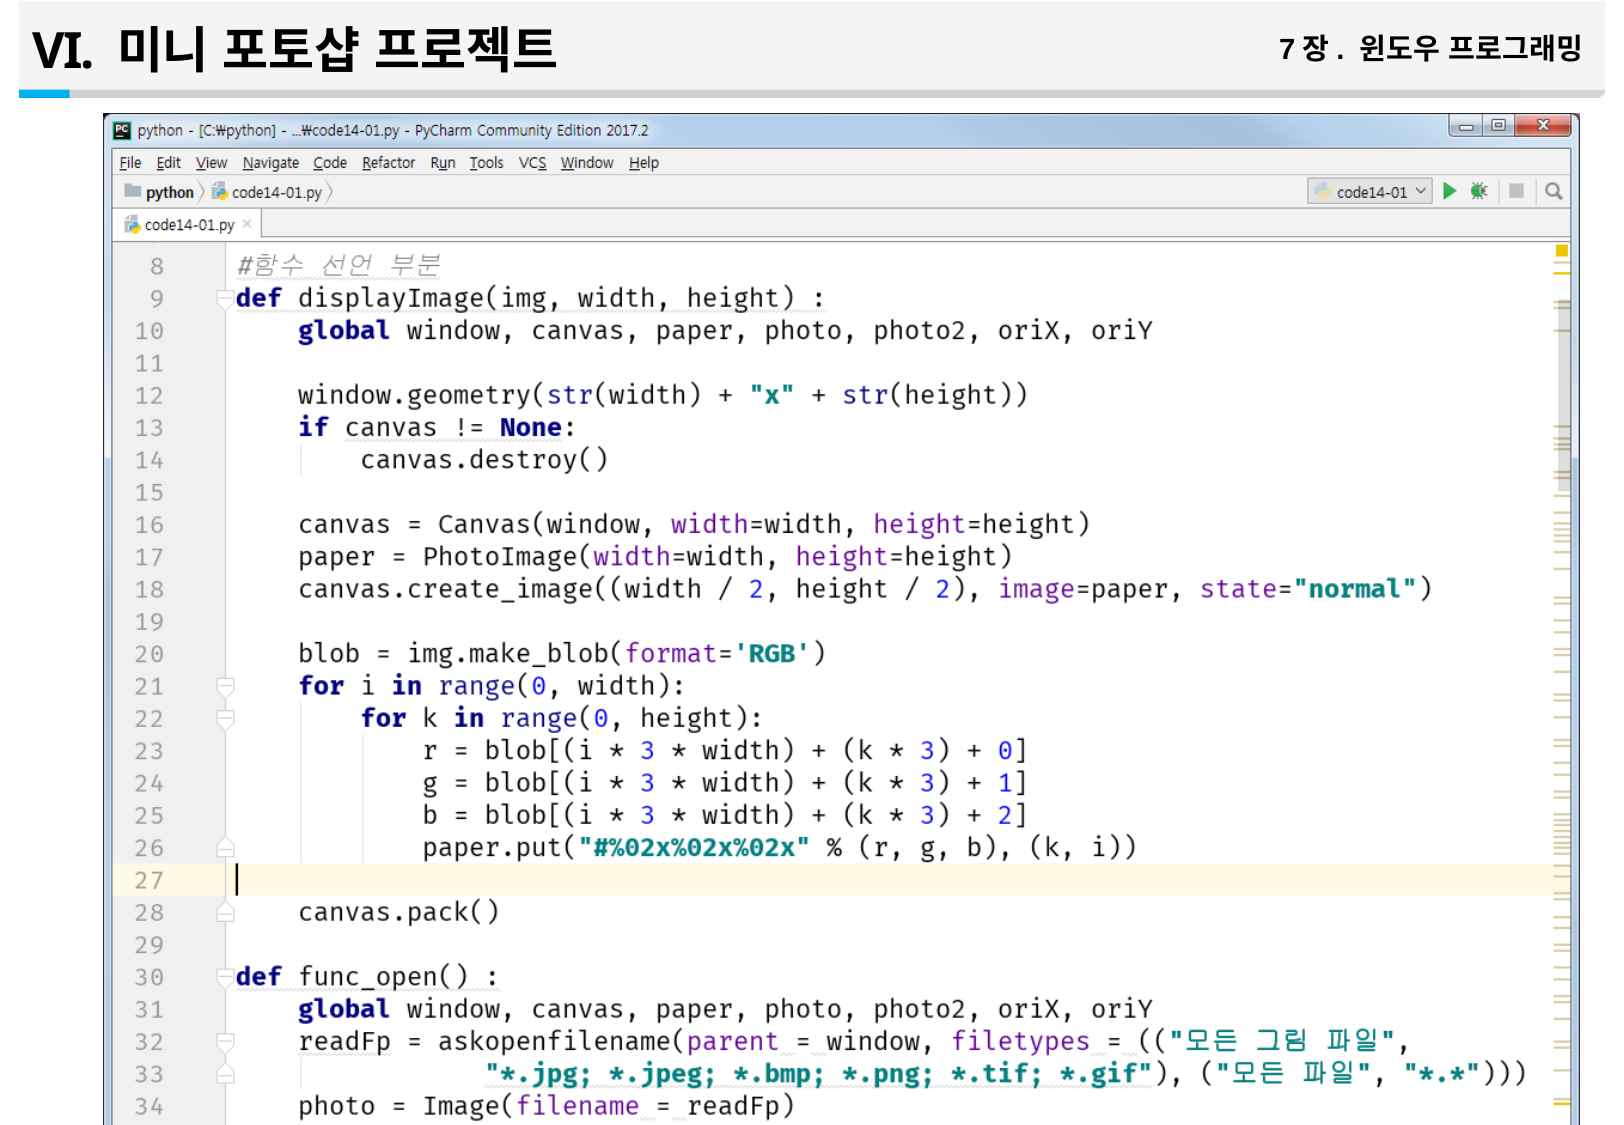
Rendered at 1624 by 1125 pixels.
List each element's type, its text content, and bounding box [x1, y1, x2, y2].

picture [19, 1, 1605, 98]
list 미니 포토샵 프로젝트 [17, 11, 1167, 85]
text_box 7장. 윈도우 프로그래밍 [1264, 22, 1599, 73]
picture [102, 113, 1580, 1125]
